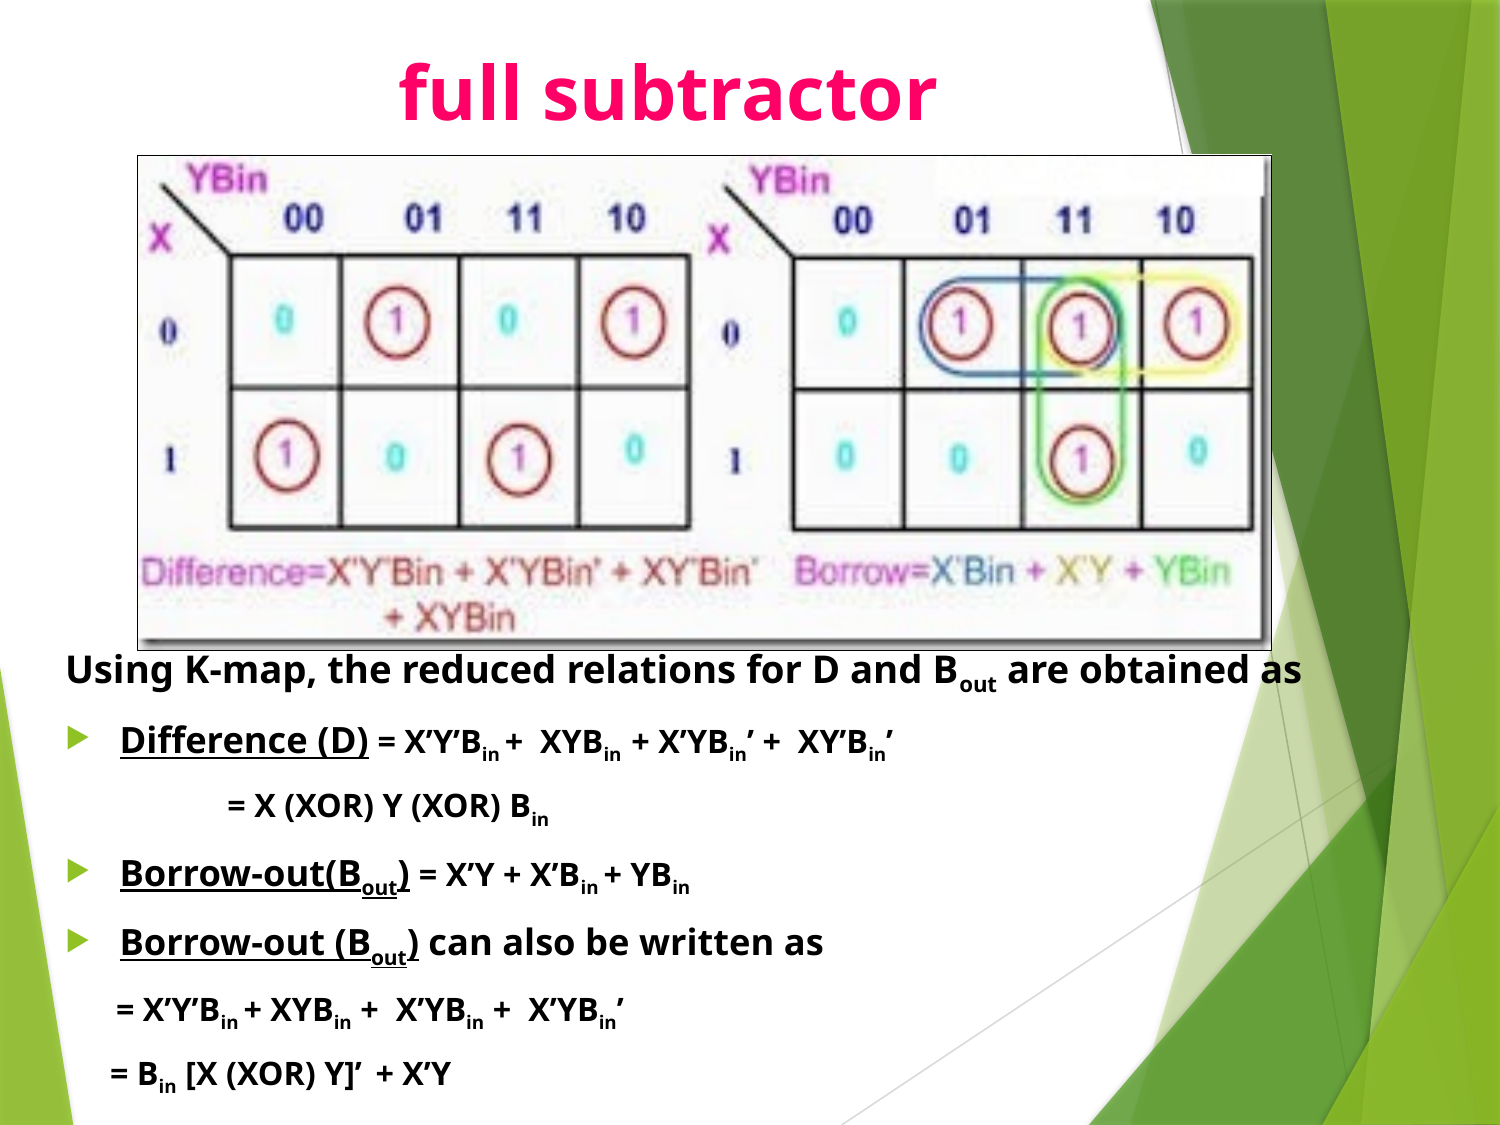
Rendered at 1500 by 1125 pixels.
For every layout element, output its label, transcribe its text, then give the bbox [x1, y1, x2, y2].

list Using K-map, the reduced relations for D and Bout are obtained as Difference (D) = X’Y’Bin + XYBin + X’YBin’ + XY’Bin’ = X (XOR) Y (XOR) Bin Borrow-out(Bout) = X’Y + X’Bin + YBin Borrow-out (Bout) can also be written as = X’Y’Bin + XYBin + X’YBin + X’YBin’ = Bin [X (XOR) Y]’ + X’Y [50, 174, 1363, 1113]
picture [136, 154, 1272, 651]
title full subtractor [187, 37, 1150, 150]
